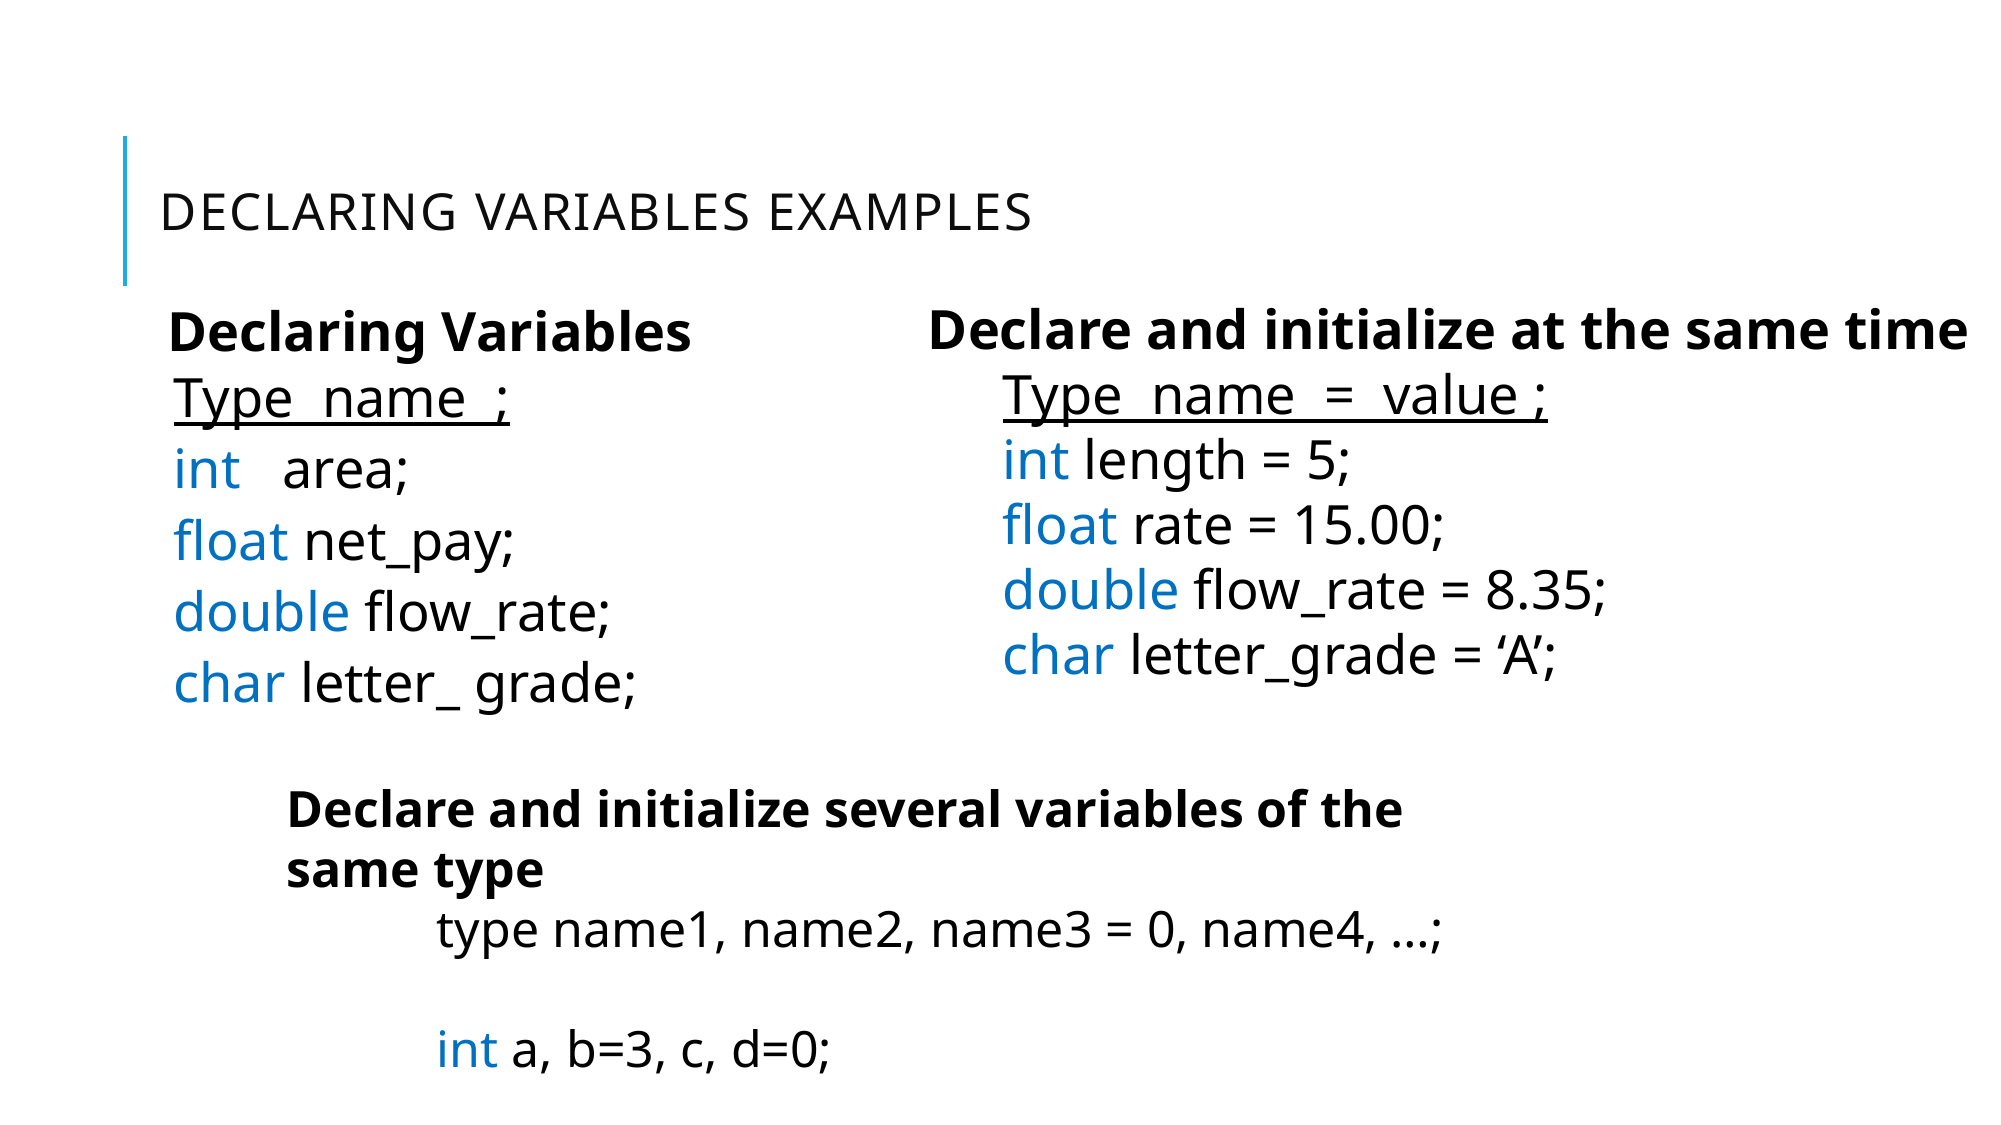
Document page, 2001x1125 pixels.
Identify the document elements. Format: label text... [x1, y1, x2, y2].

list Declaring Variables Type name ; int area; float net_pay; double flow_rate; char letter_ grade; [145, 296, 766, 734]
text_box Declare and initialize at the same time Type name = value ; int length = 5; float rate = 15.00; double flow_rate = 8.35; char letter_grade = ‘A’; [913, 287, 1986, 738]
text_box Declare and initialize several variables of the same type type name1, name2, name3 = 0, name4, …; int a, b=3, c, d=0; [272, 769, 1502, 1125]
title Declaring variables examples [145, 171, 1155, 261]
